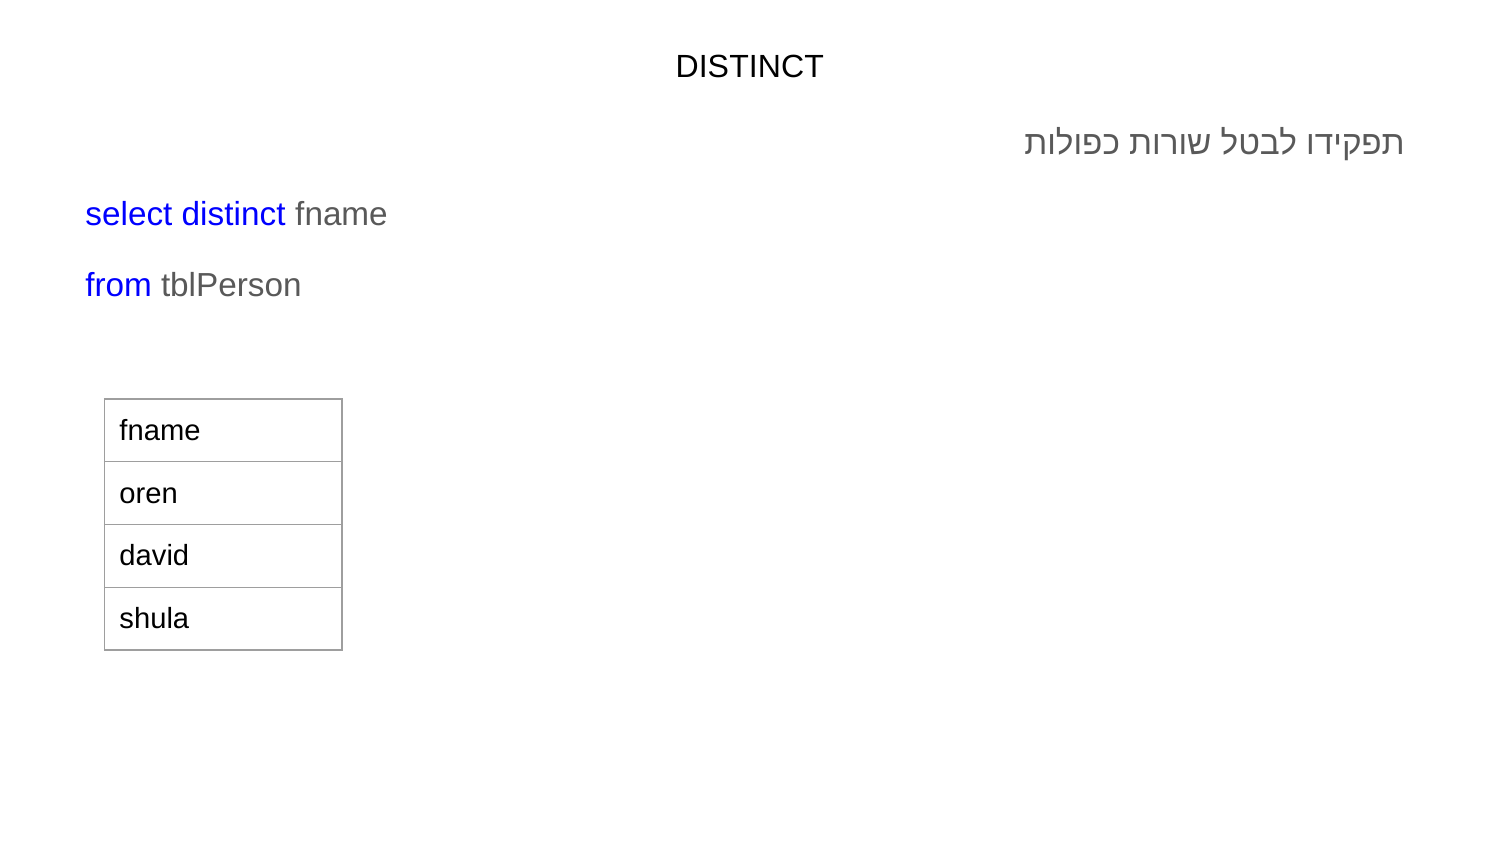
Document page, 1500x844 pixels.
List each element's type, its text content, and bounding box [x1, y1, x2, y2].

table_header fname [105, 400, 341, 461]
title DISTINCT [75, 33, 1425, 101]
table_cell oren [105, 462, 341, 524]
list תפקידו לבטל שורות כפולות select distinct fname from tblPerson [70, 100, 1421, 380]
table_cell shula [105, 588, 341, 649]
table_cell david [105, 525, 341, 587]
